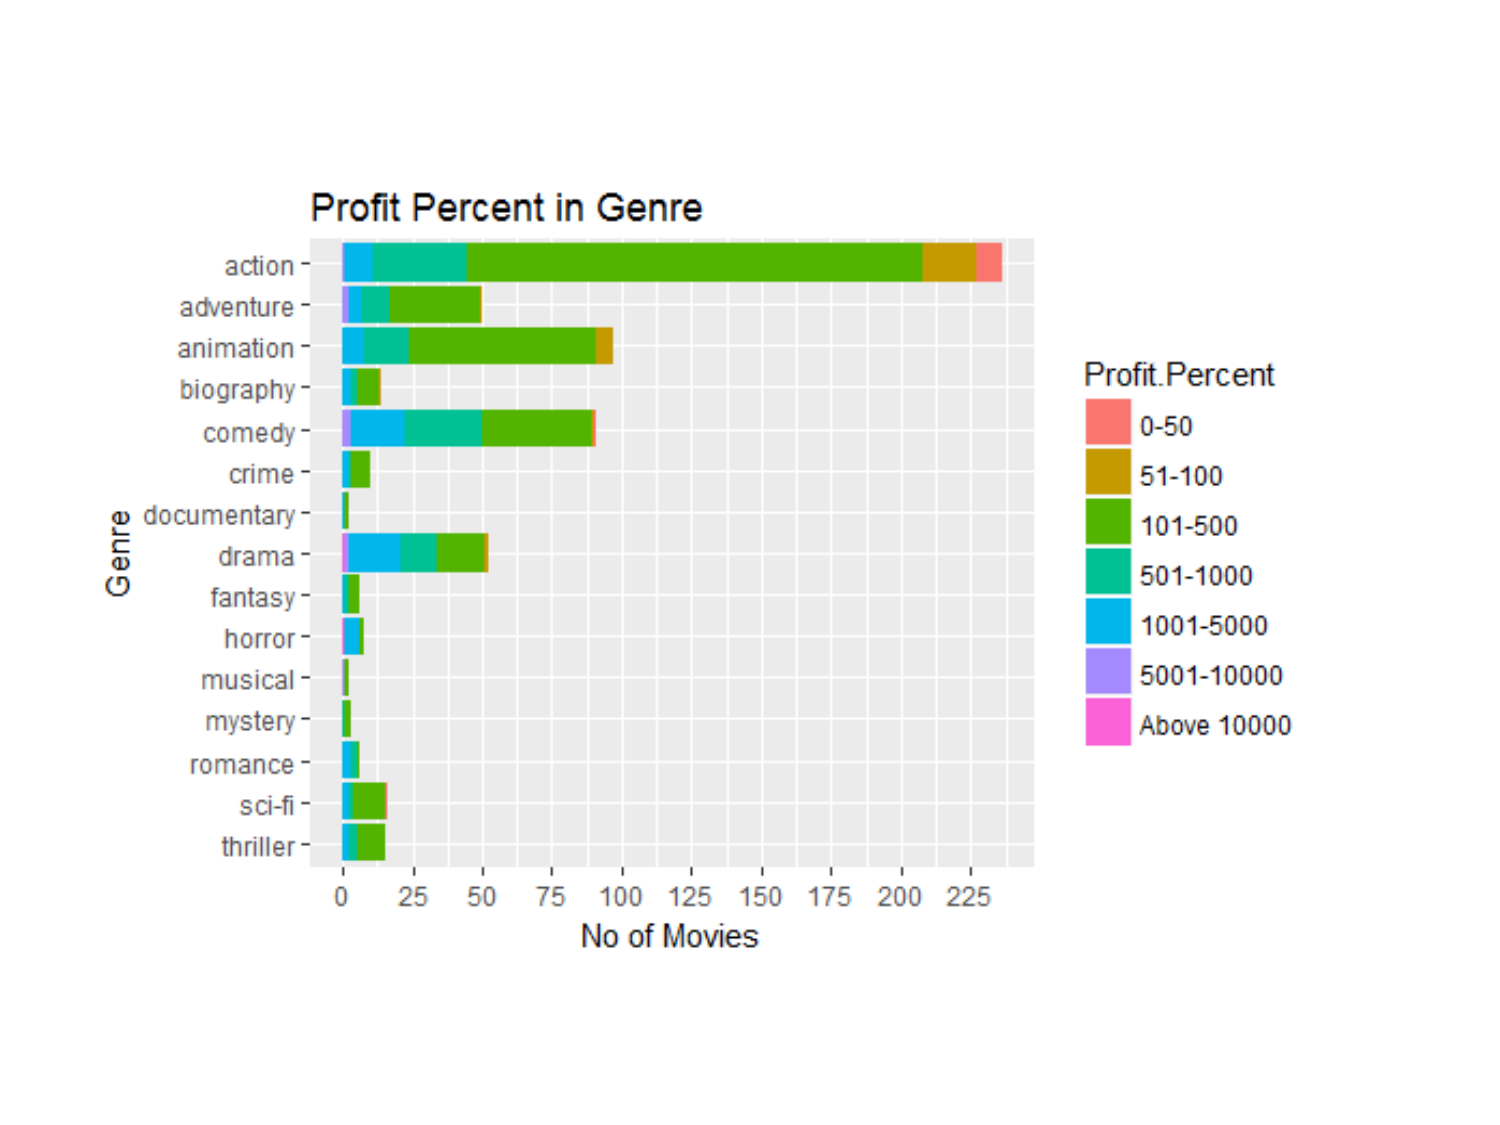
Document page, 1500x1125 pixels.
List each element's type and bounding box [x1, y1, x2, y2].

picture [87, 174, 1326, 963]
